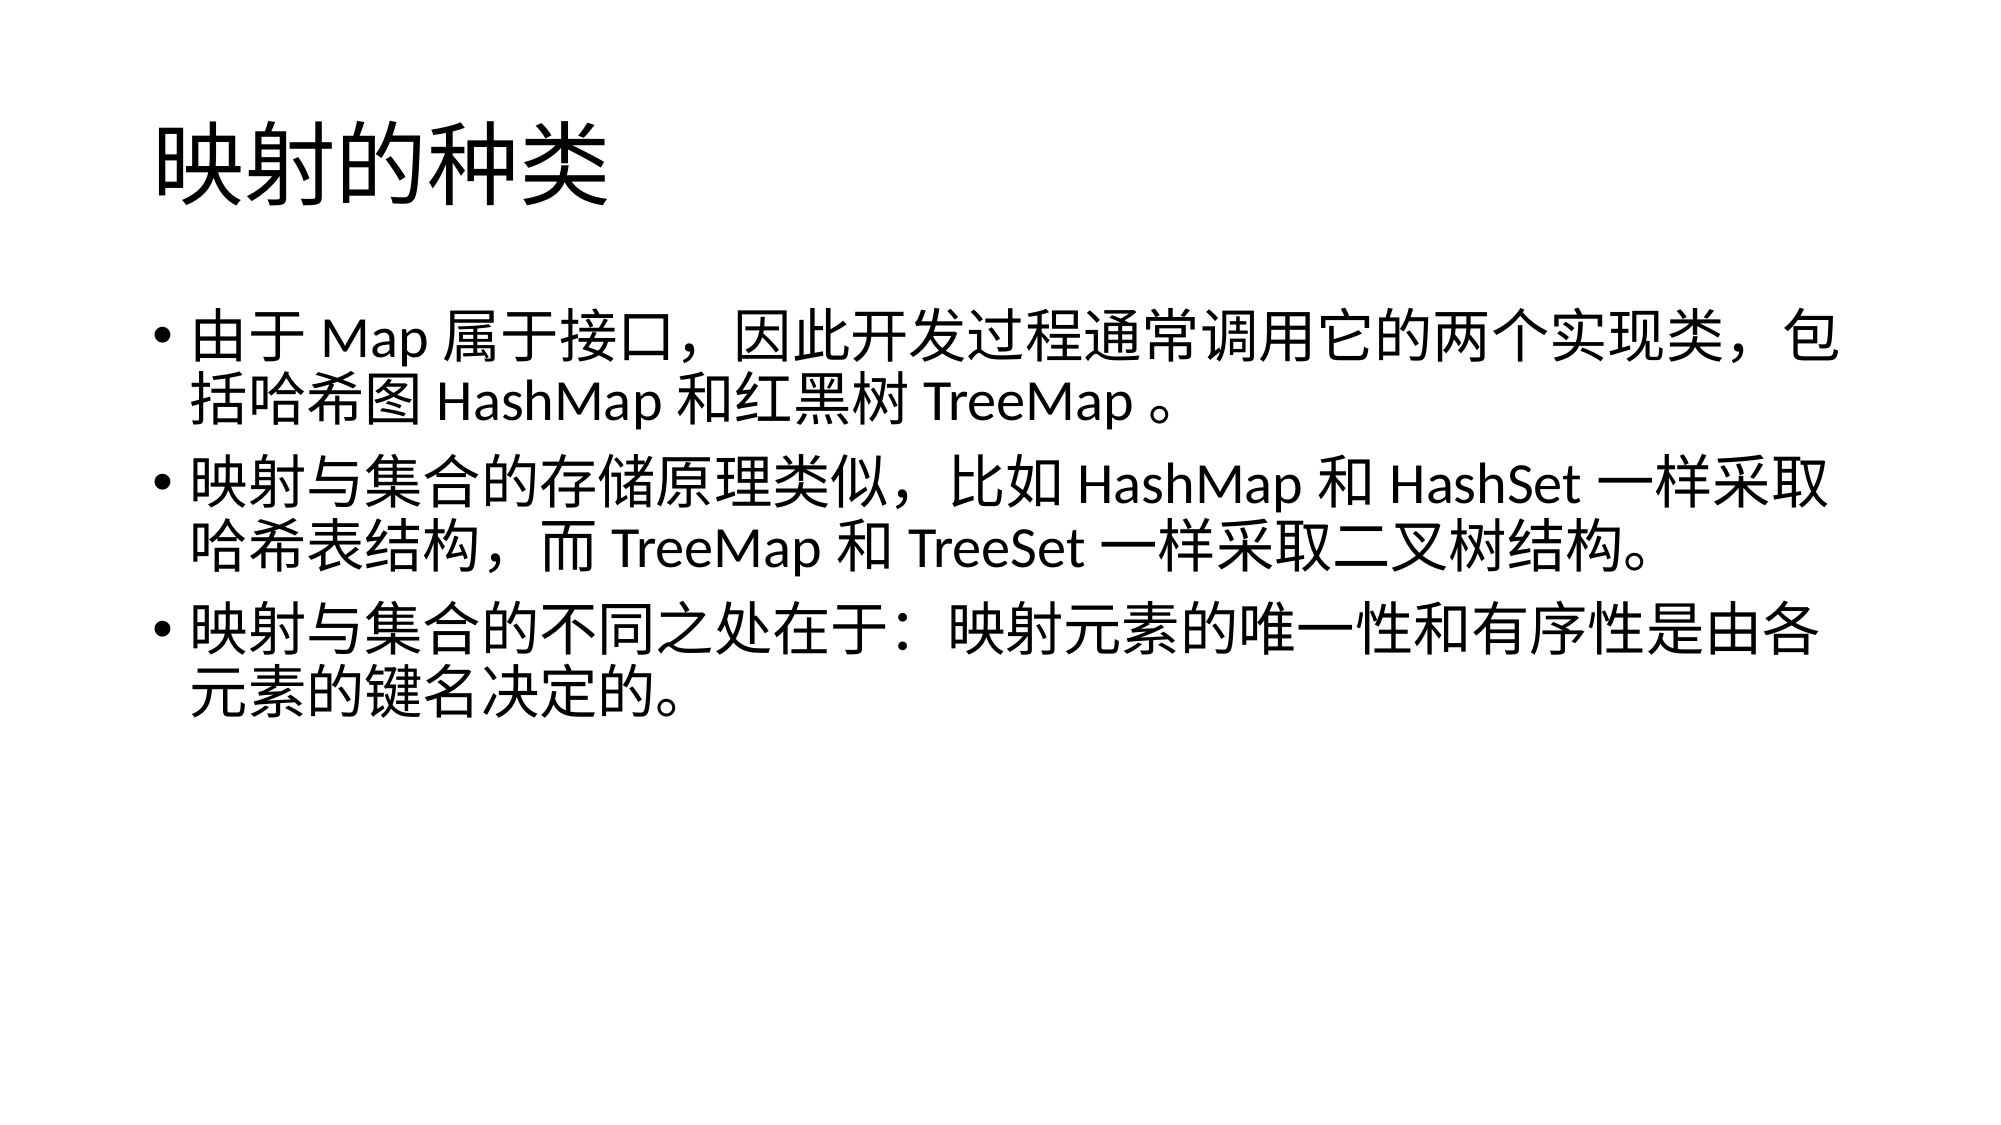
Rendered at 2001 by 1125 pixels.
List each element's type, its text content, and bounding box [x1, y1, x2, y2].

list 由于Map属于接口，因此开发过程通常调用它的两个实现类，包括哈希图HashMap和红黑树TreeMap。 映射与集合的存储原理类似，比如HashMap和HashSet一样采取哈希表结构，而TreeMap和TreeSet一样采取二叉树结构。 映射与集合的不同之处在于：映射元素的唯一性和有序性是由各元素的键名决定的。 [137, 299, 1863, 1014]
title 映射的种类 [137, 59, 1863, 278]
